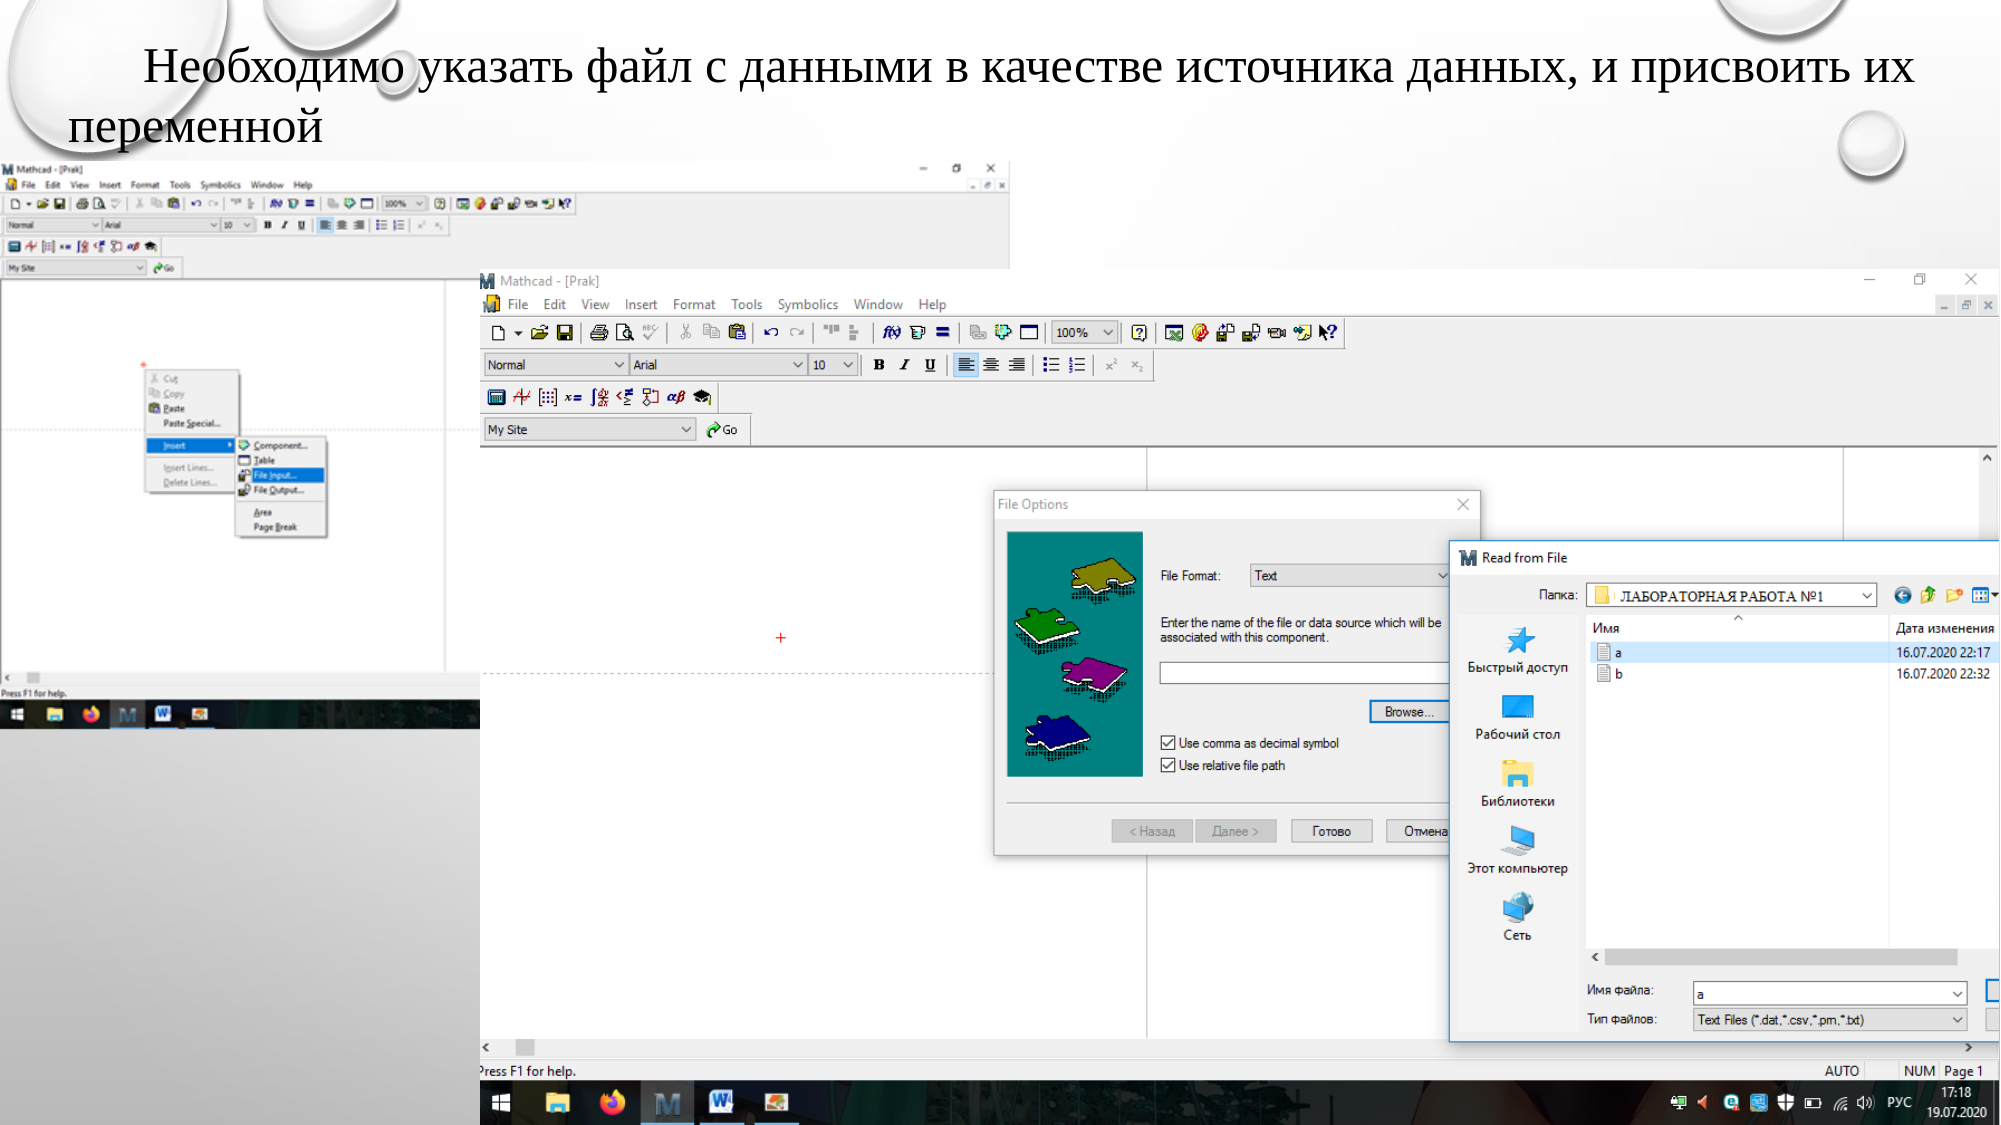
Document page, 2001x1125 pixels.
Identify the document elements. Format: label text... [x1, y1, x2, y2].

text_box Необходимо указать файл с данными в качестве источника данных, и присвоить их переменной [53, 25, 2000, 160]
picture [0, 0, 2000, 1125]
